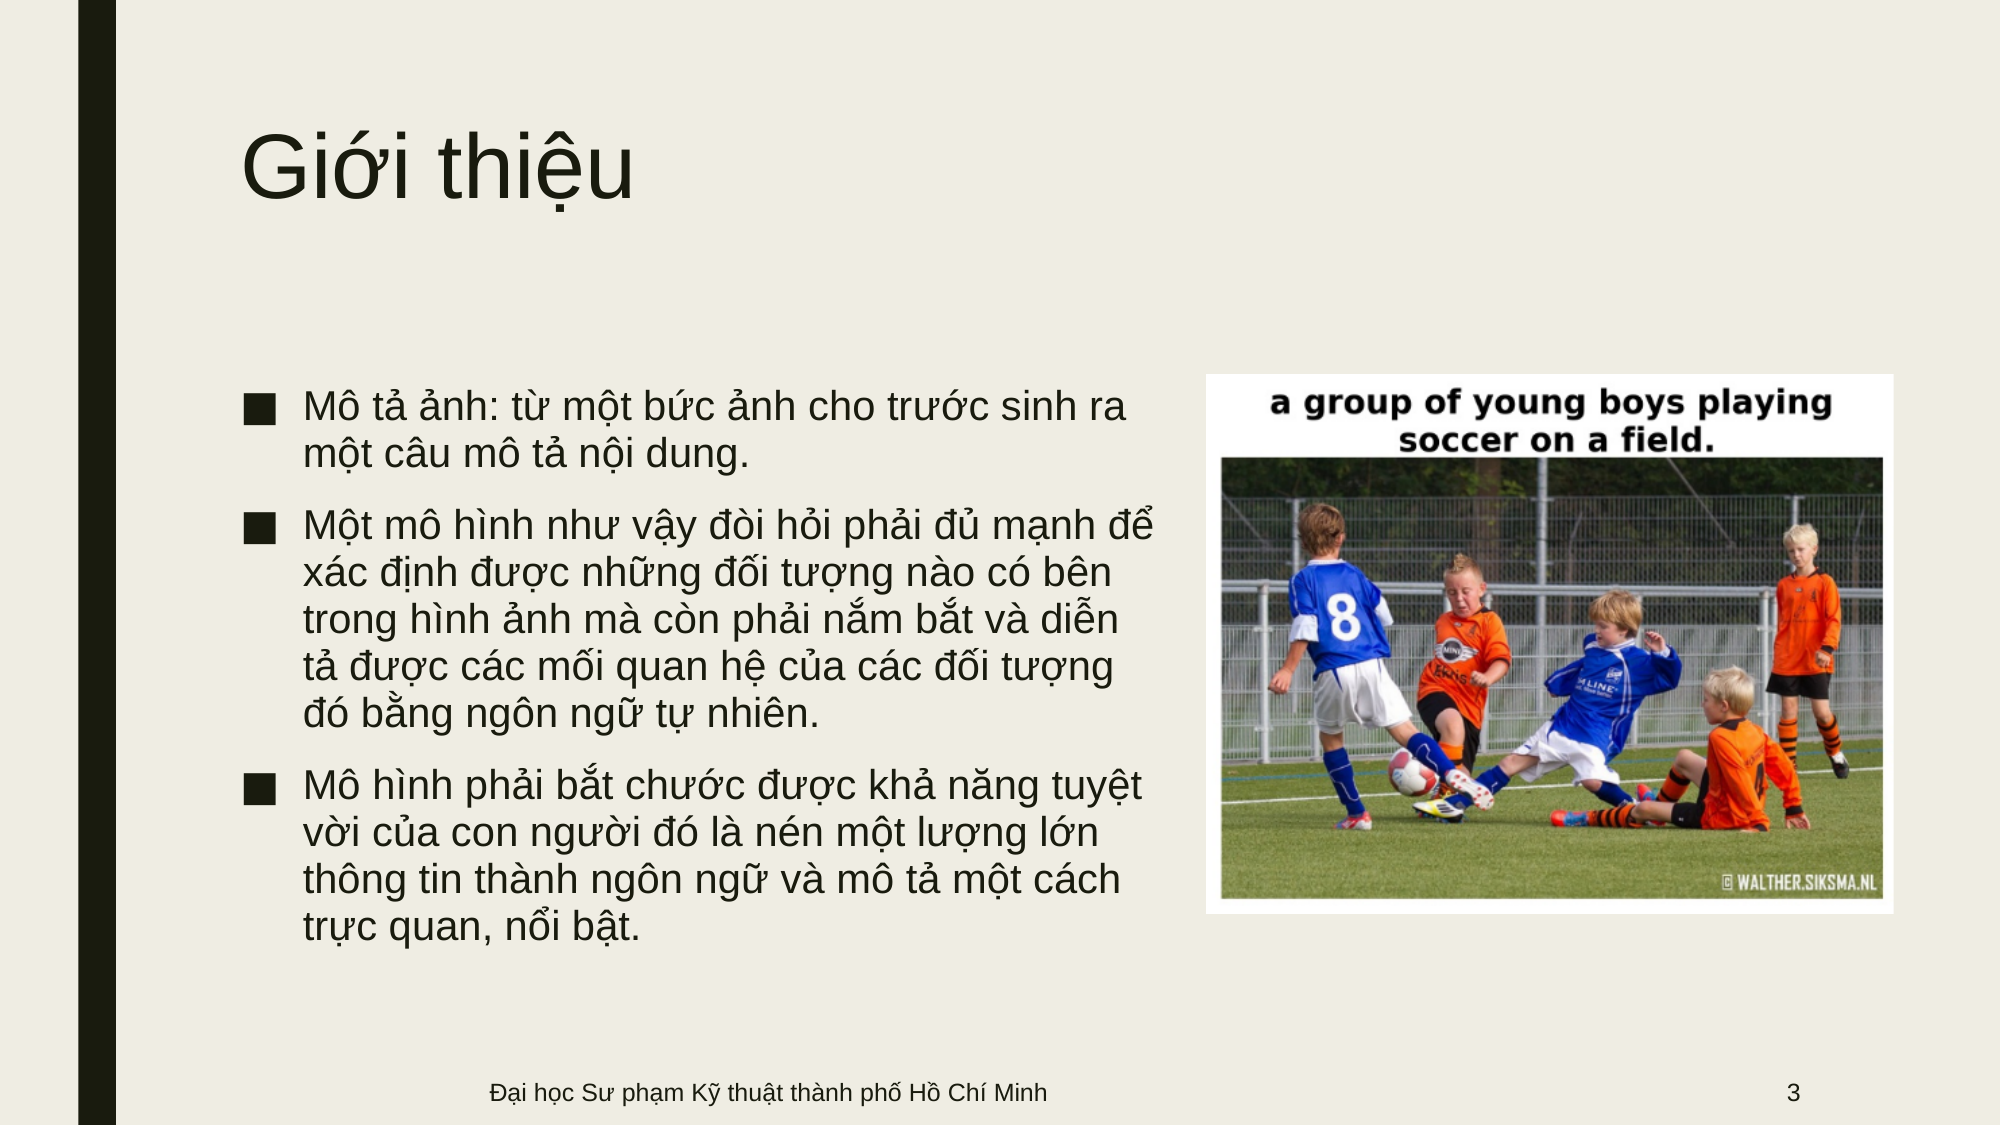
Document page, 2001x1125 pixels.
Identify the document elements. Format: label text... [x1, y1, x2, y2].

list Mô tả ảnh: từ một bức ảnh cho trước sinh ra một câu mô tả nội dung. Một mô hình như vậy đòi hỏi phải đủ mạnh để xác định được những đối tượng nào có bên trong hình ảnh mà còn phải nắm bắt và diễn tả được các mối quan hệ của các đối tượng đó bằng ngôn ngữ tự nhiên. Mô hình phải bắt chước được khả năng tuyệt vời của con người đó là nén một lượng lớn thông tin thành ngôn ngữ và mô tả một cách trực quan, nổi bật. [225, 375, 1179, 963]
title Giới thiệu [225, 112, 1179, 357]
picture [1197, 112, 1894, 963]
footer Đại học Sư phạm Kỹ thuật thành phố Hồ Chí Minh [474, 1058, 1505, 1125]
slide_number 3 [1553, 1058, 1816, 1125]
